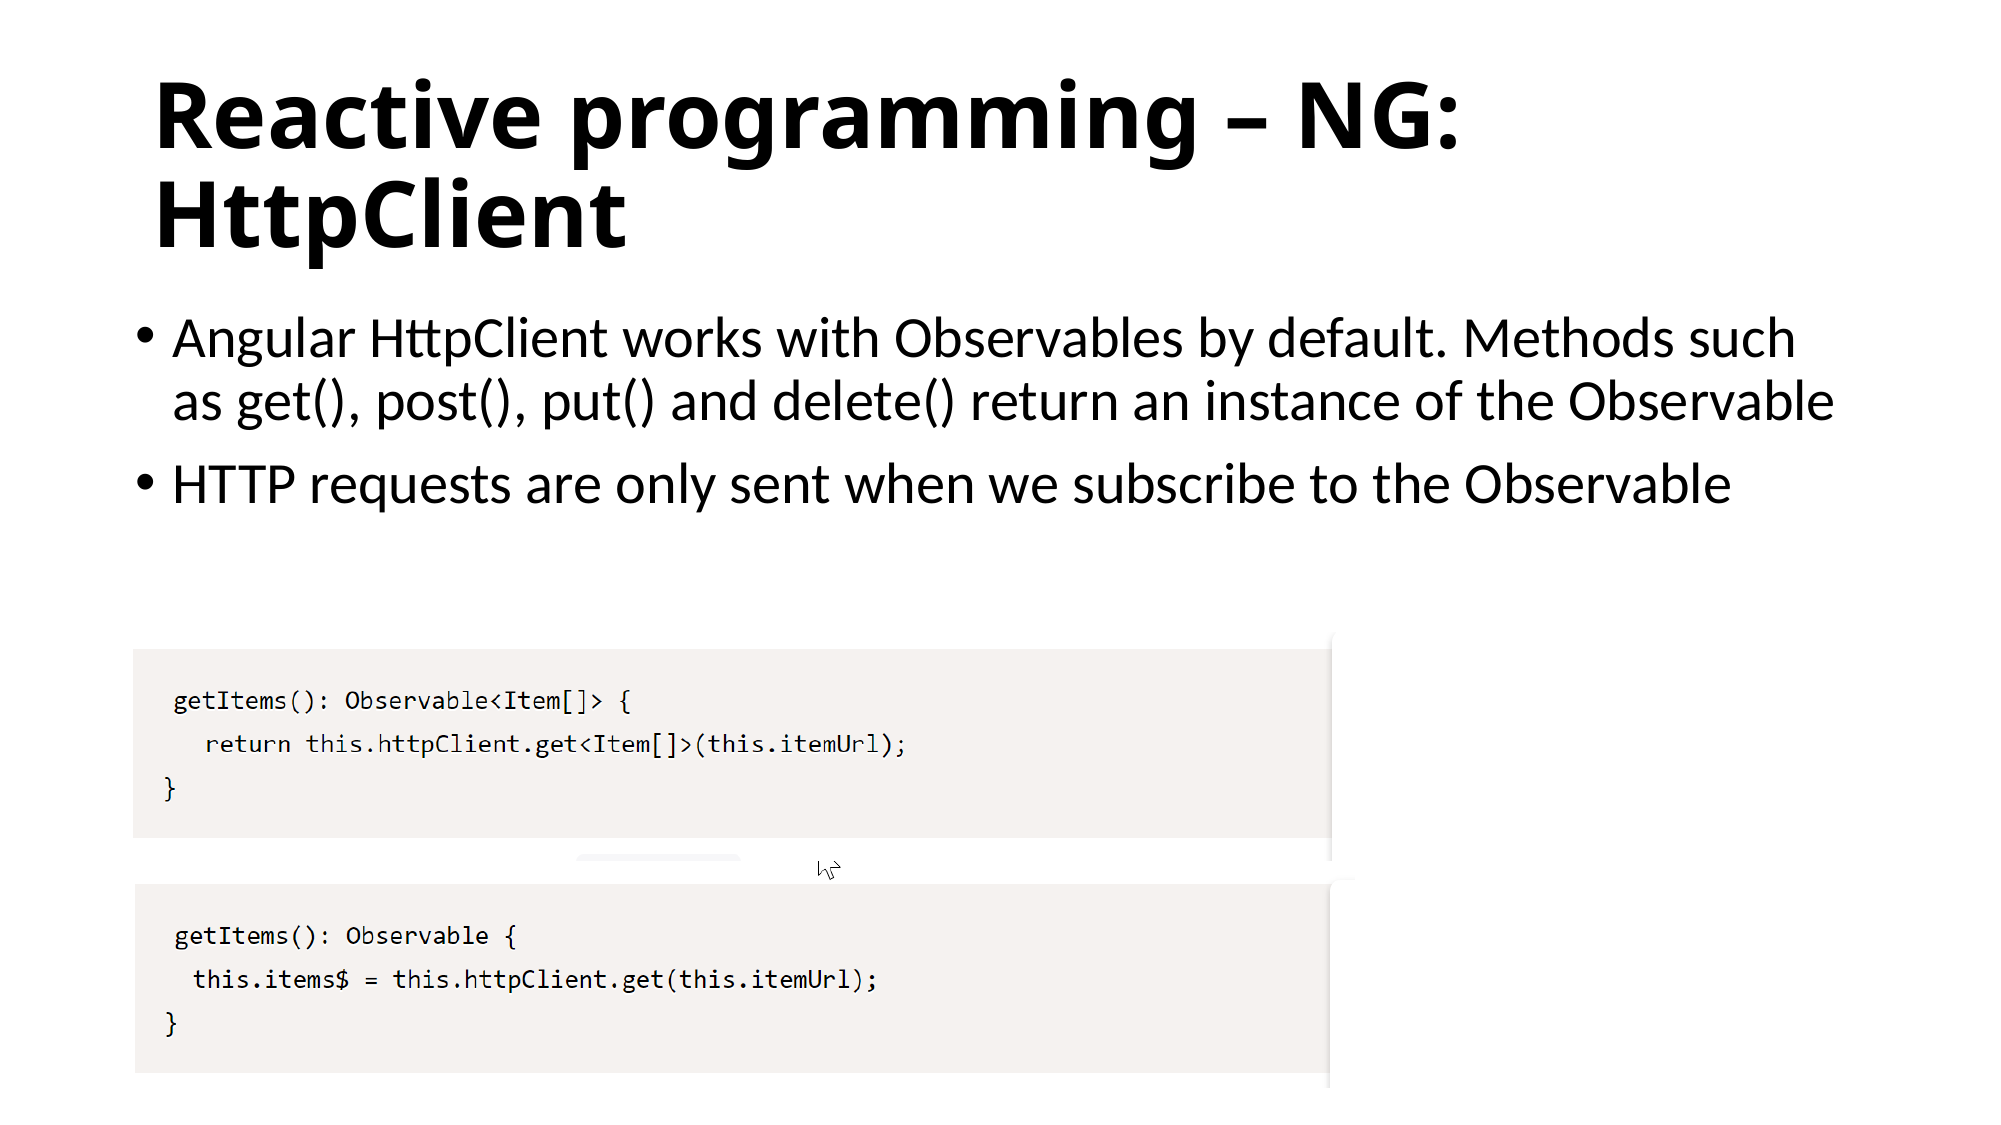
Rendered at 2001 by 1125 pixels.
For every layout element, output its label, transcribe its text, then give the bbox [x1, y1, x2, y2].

list Angular HttpClient works with Observables by default. Methods such as get(), post(), put() and delete() return an instance of the Observable HTTP requests are only sent when we subscribe to the Observable [120, 299, 1863, 611]
title Reactive programming – NG: HttpClient [137, 59, 1863, 278]
picture [101, 632, 1355, 1088]
